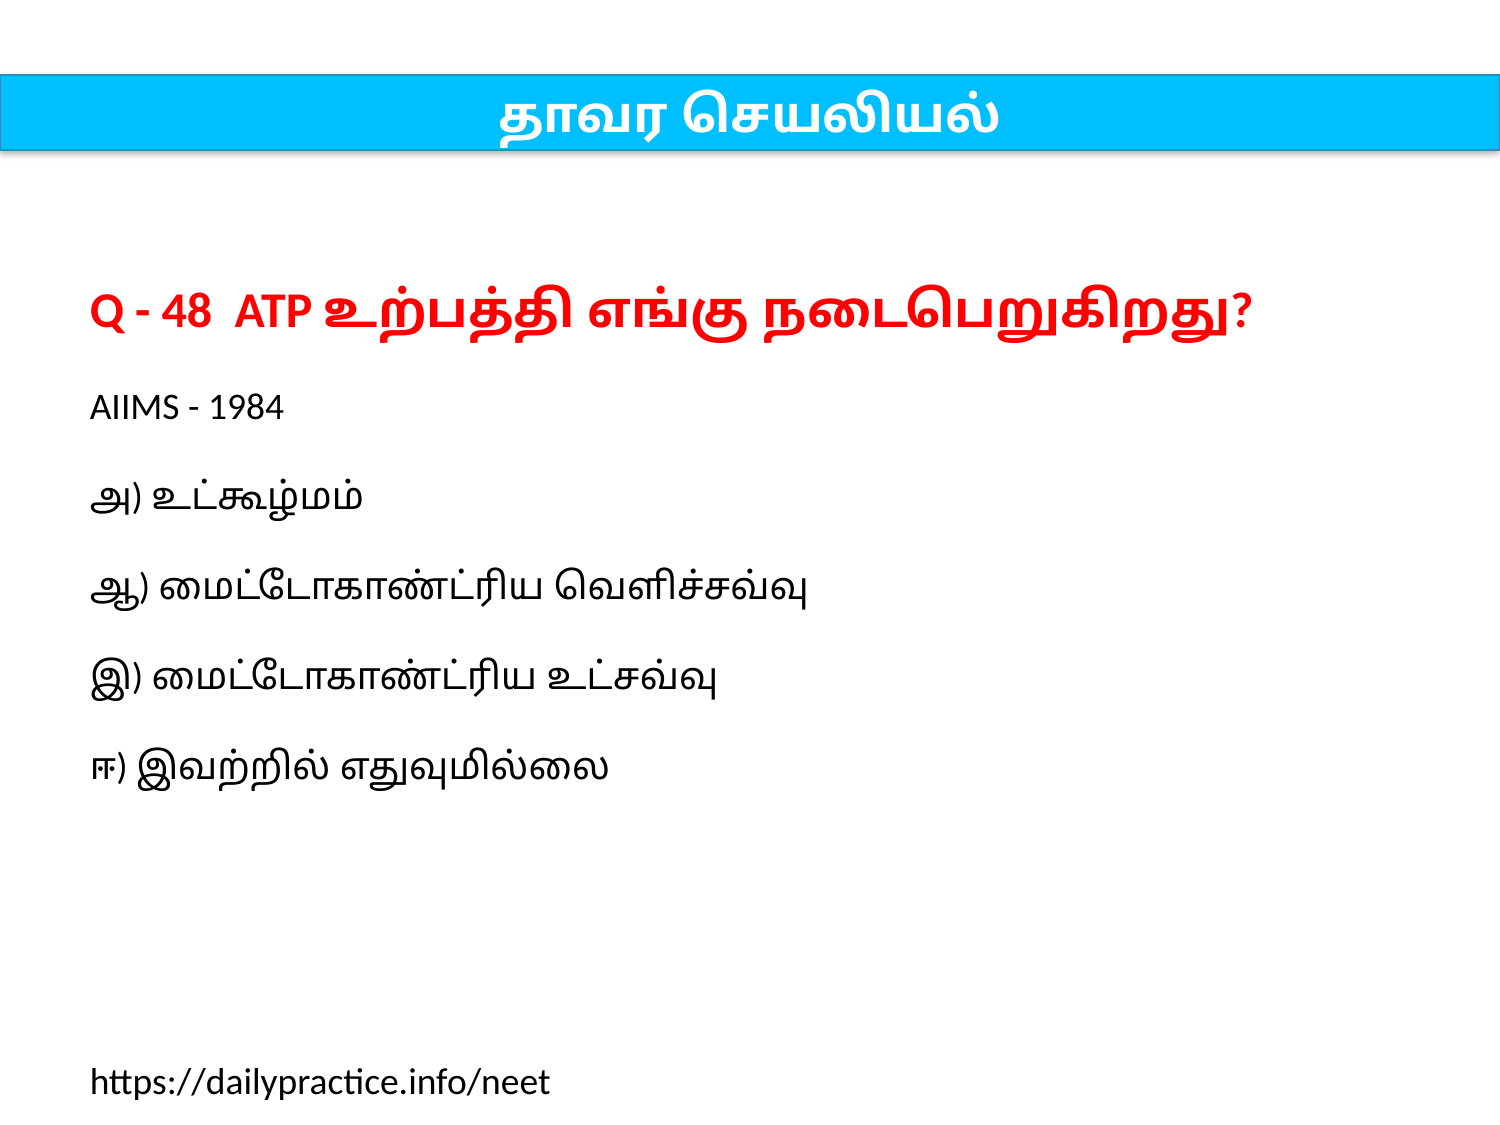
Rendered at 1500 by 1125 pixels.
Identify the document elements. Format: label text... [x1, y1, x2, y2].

text_box Q - 48 ATP உற்பத்தி எங்கு நடைபெறுகிறது? AIIMS - 1984 அ) உட்கூழ்மம் ஆ) மைட்டோகாண்ட்ரிய வெளிச்சவ்வு இ) மைட்டோகாண்ட்ரிய உட்சவ்வு ஈ) இவற்றில் எதுவுமில்லை [74, 224, 1275, 795]
text_box https://dailypractice.info/neet [74, 1049, 675, 1110]
text_box தாவர செயலியல் [0, 74, 1500, 151]
